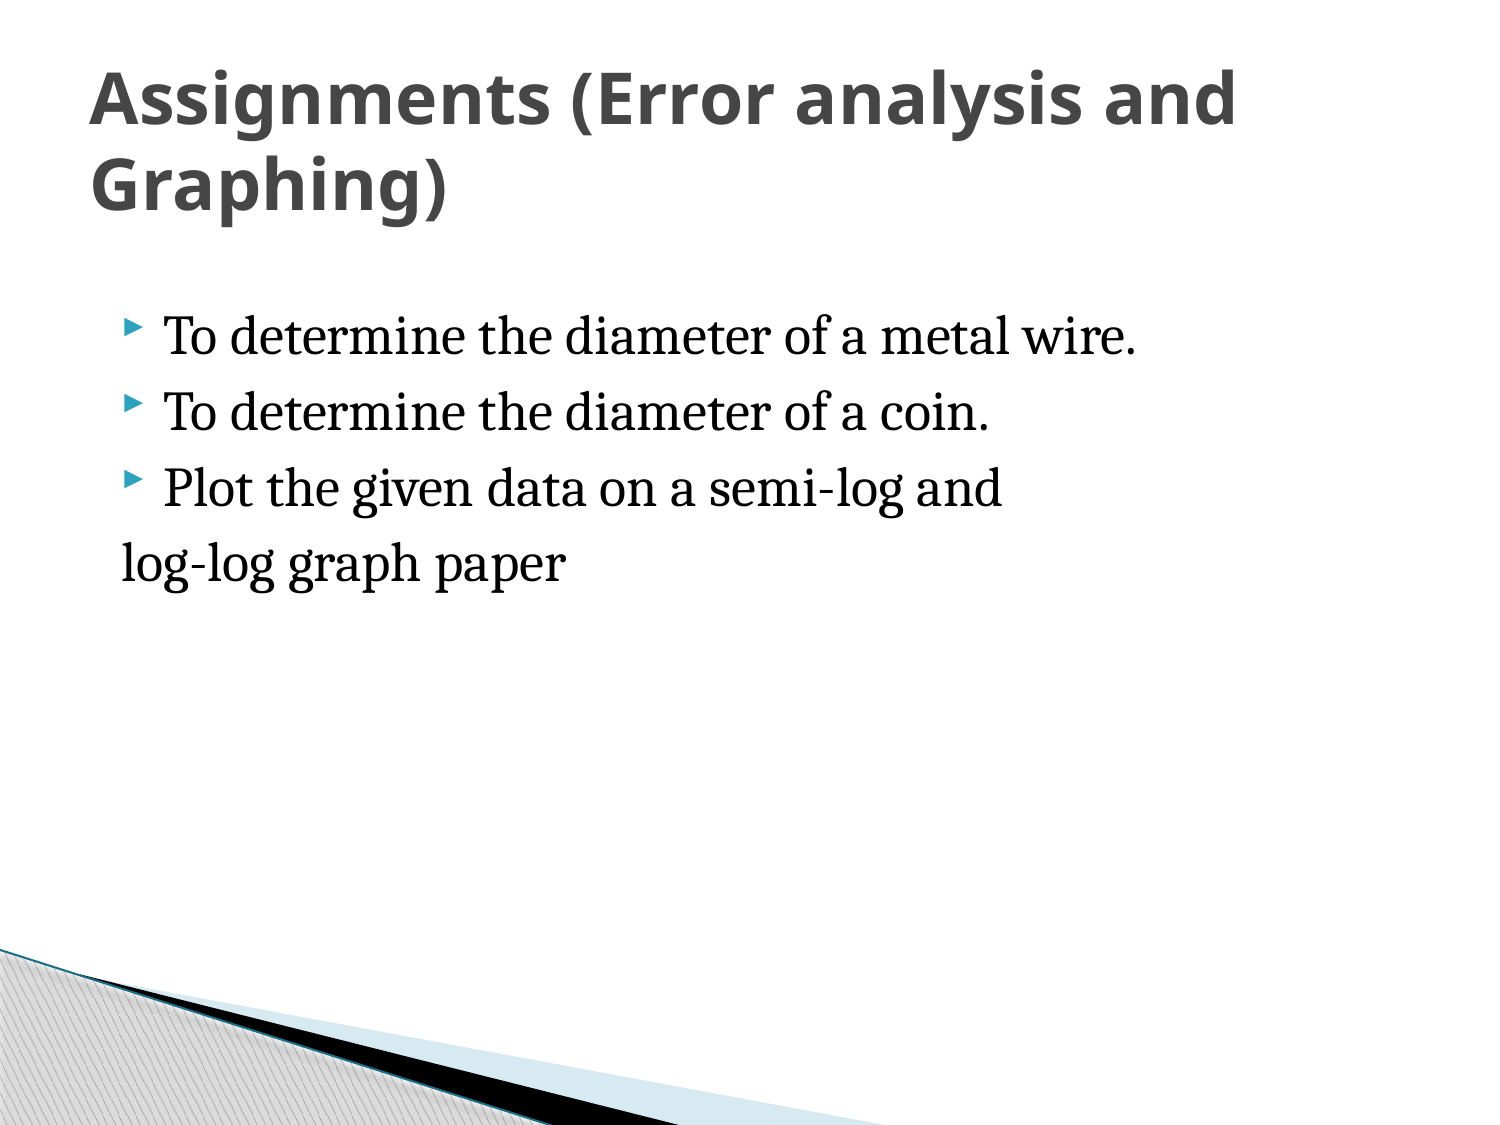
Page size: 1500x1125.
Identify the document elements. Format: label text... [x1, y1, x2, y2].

title Assignments (Error analysis and Graphing) [75, 45, 1425, 233]
list To determine the diameter of a metal wire. To determine the diameter of a coin. Plot the given data on a semi-log and log-log graph paper [88, 290, 1425, 939]
